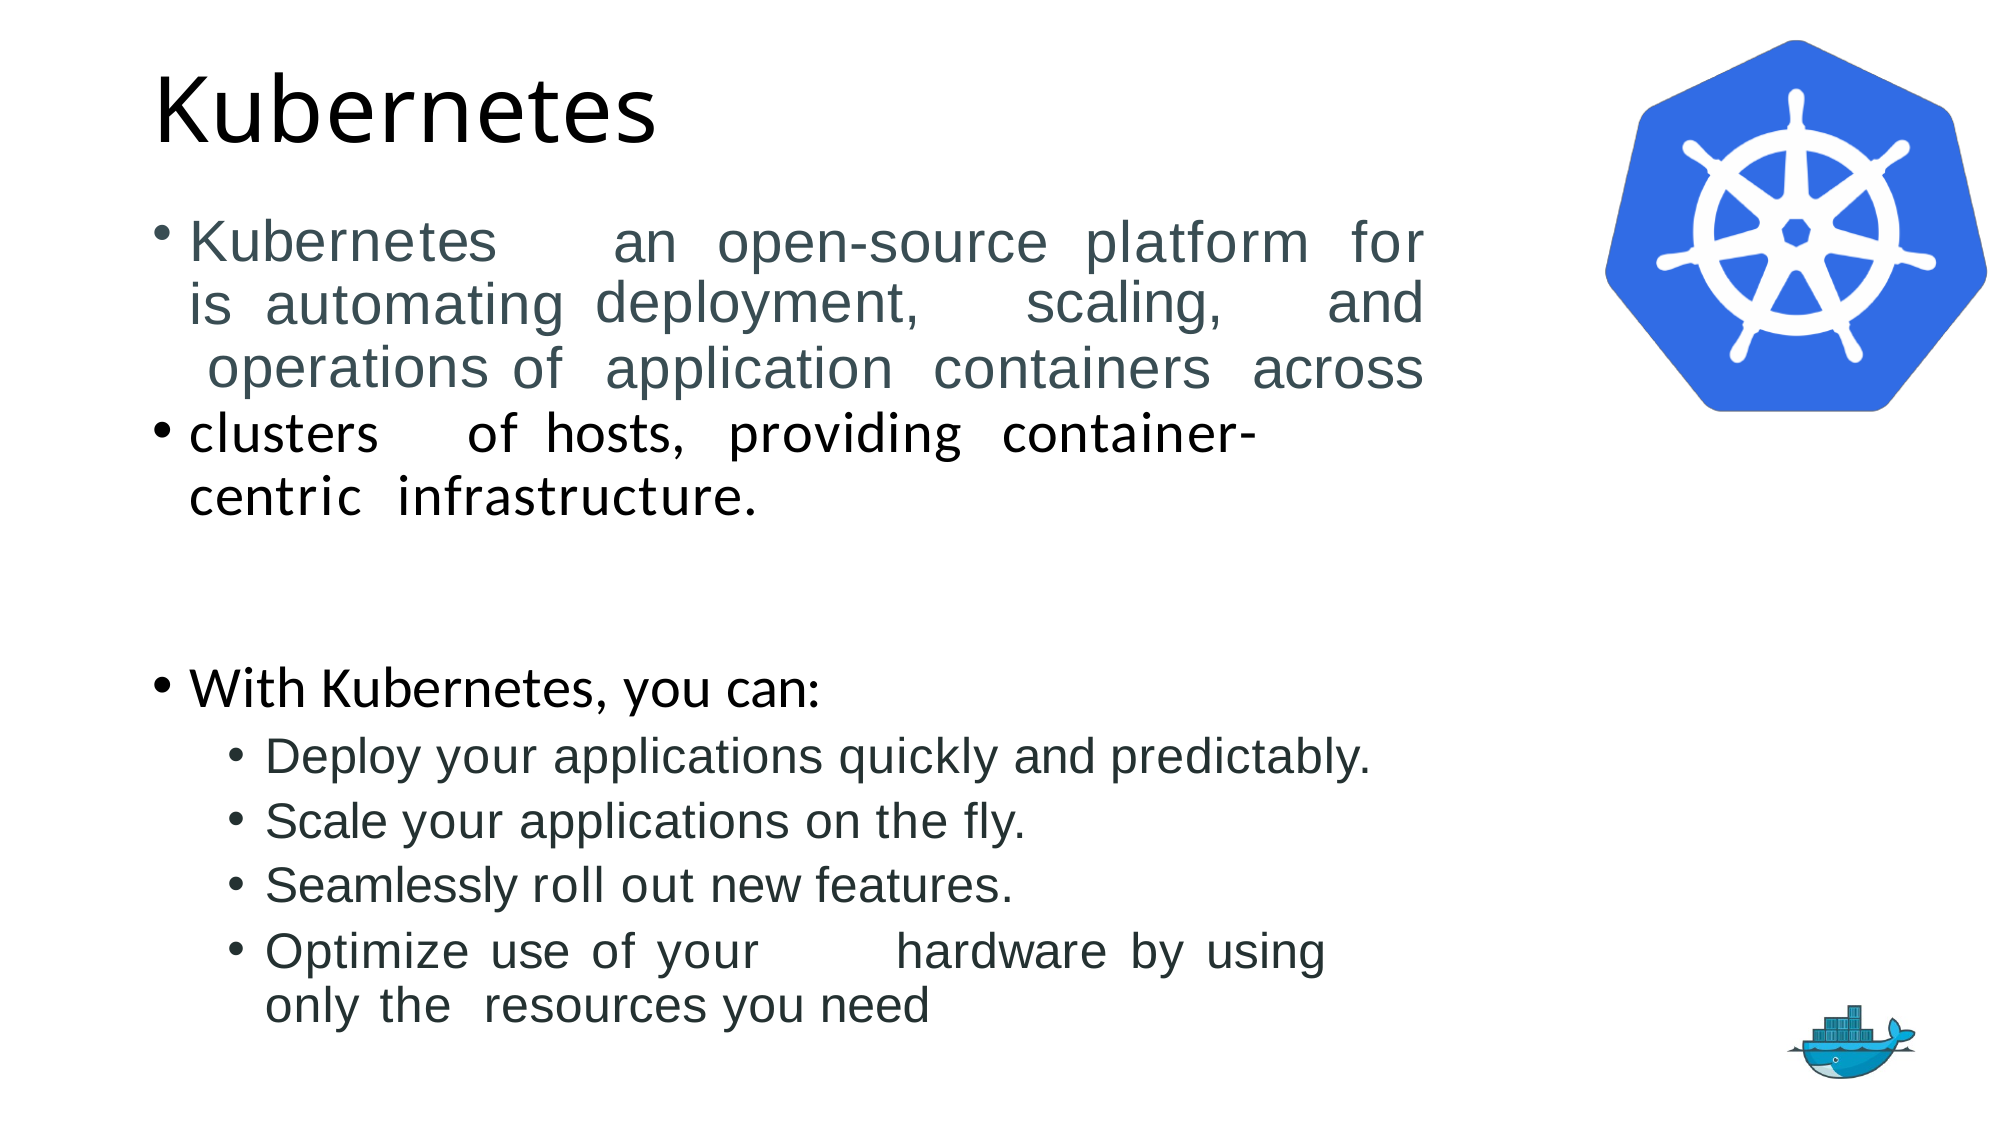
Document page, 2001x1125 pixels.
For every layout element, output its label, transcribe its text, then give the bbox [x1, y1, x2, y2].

title Kubernetes [148, 0, 1852, 200]
text_box and across [1250, 267, 1428, 401]
text_box [1786, 1005, 1916, 1079]
text_box an open-source [611, 204, 1051, 275]
text_box [1593, 22, 2000, 430]
text_box platform for [1083, 204, 1428, 275]
text_box clusters of hosts, providing container-centric infrastructure. With Kubernetes, you can: Deploy your applications quickly and predictably. Scale your applications on the fly. Seamlessly roll out new features. Optimize use of your hardware by using only the resources you need [150, 401, 1428, 1032]
text_box deployment, of application [509, 267, 926, 401]
text_box Kubernetes is automating operations [150, 211, 580, 401]
text_box scaling, containers [931, 267, 1227, 401]
